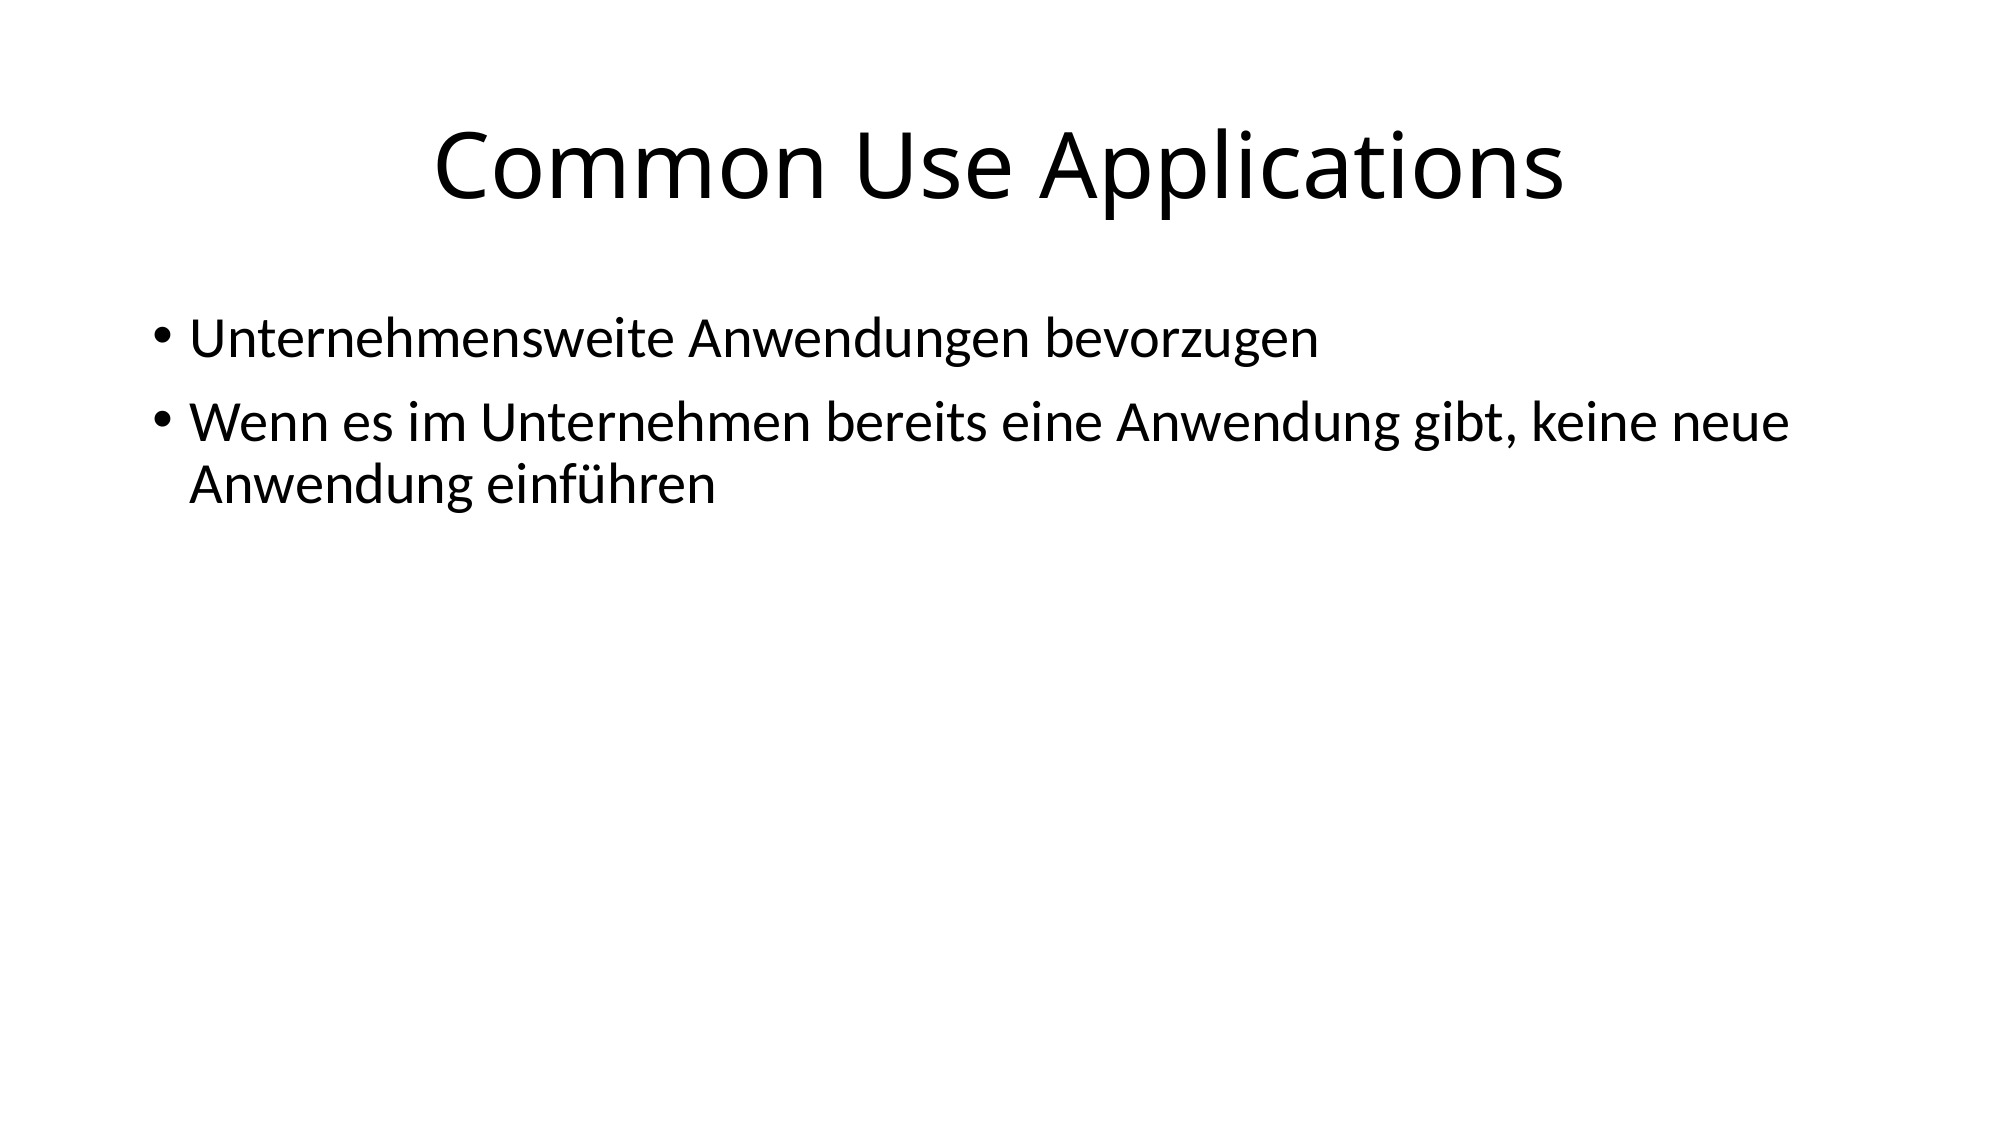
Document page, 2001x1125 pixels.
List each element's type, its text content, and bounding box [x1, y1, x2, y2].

list Unternehmensweite Anwendungen bevorzugen Wenn es im Unternehmen bereits eine Anwendung gibt, keine neue Anwendung einführen [137, 299, 1863, 1014]
title Common Use Applications [137, 59, 1863, 278]
